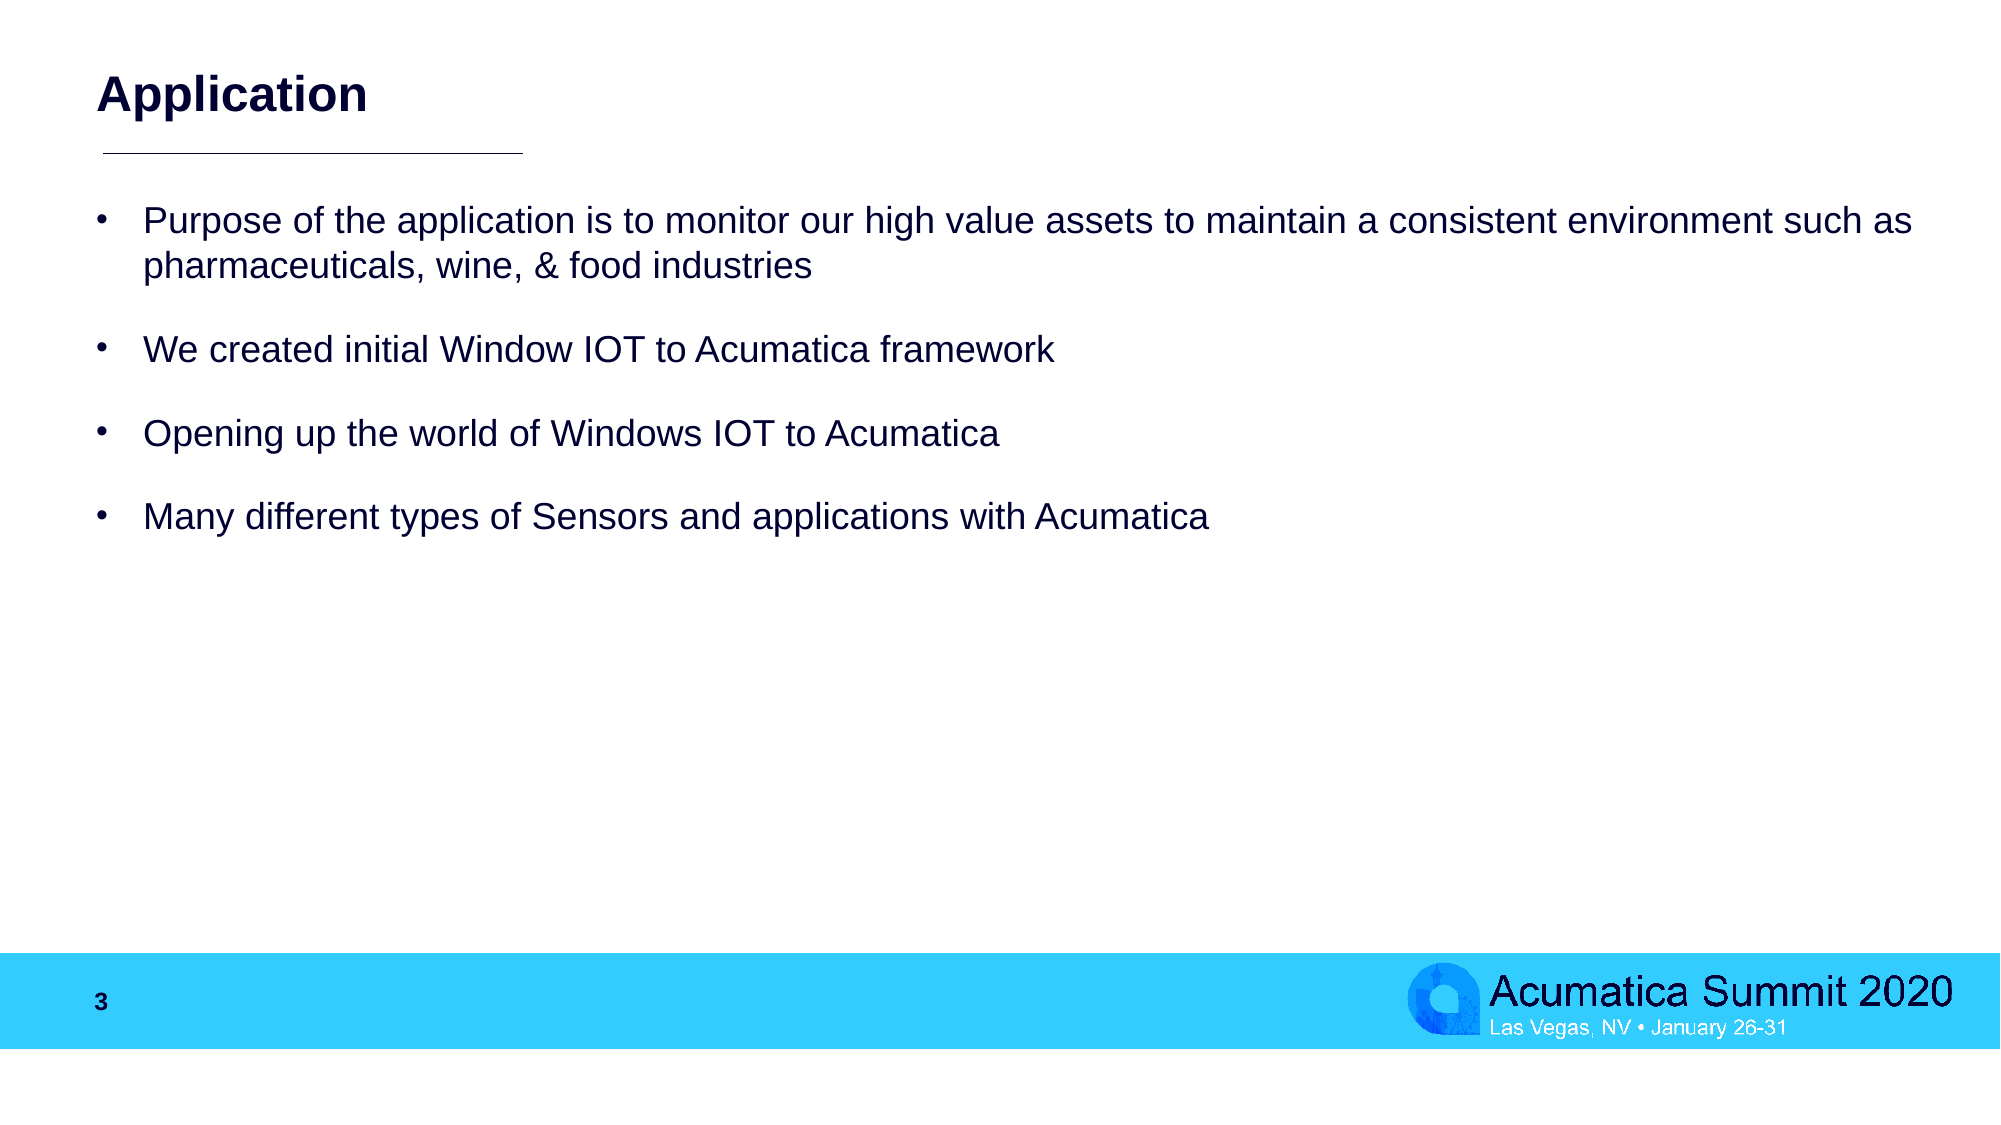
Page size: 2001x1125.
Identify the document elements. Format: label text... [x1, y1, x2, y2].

list Purpose of the application is to monitor our high value assets to maintain a consistent environment such as pharmaceuticals, wine, & food industries We created initial Window IOT to Acumatica framework Opening up the world of Windows IOT to Acumatica Many different types of Sensors and applications with Acumatica [81, 188, 1943, 908]
picture [1397, 956, 1962, 1045]
title Application [81, 29, 1943, 154]
